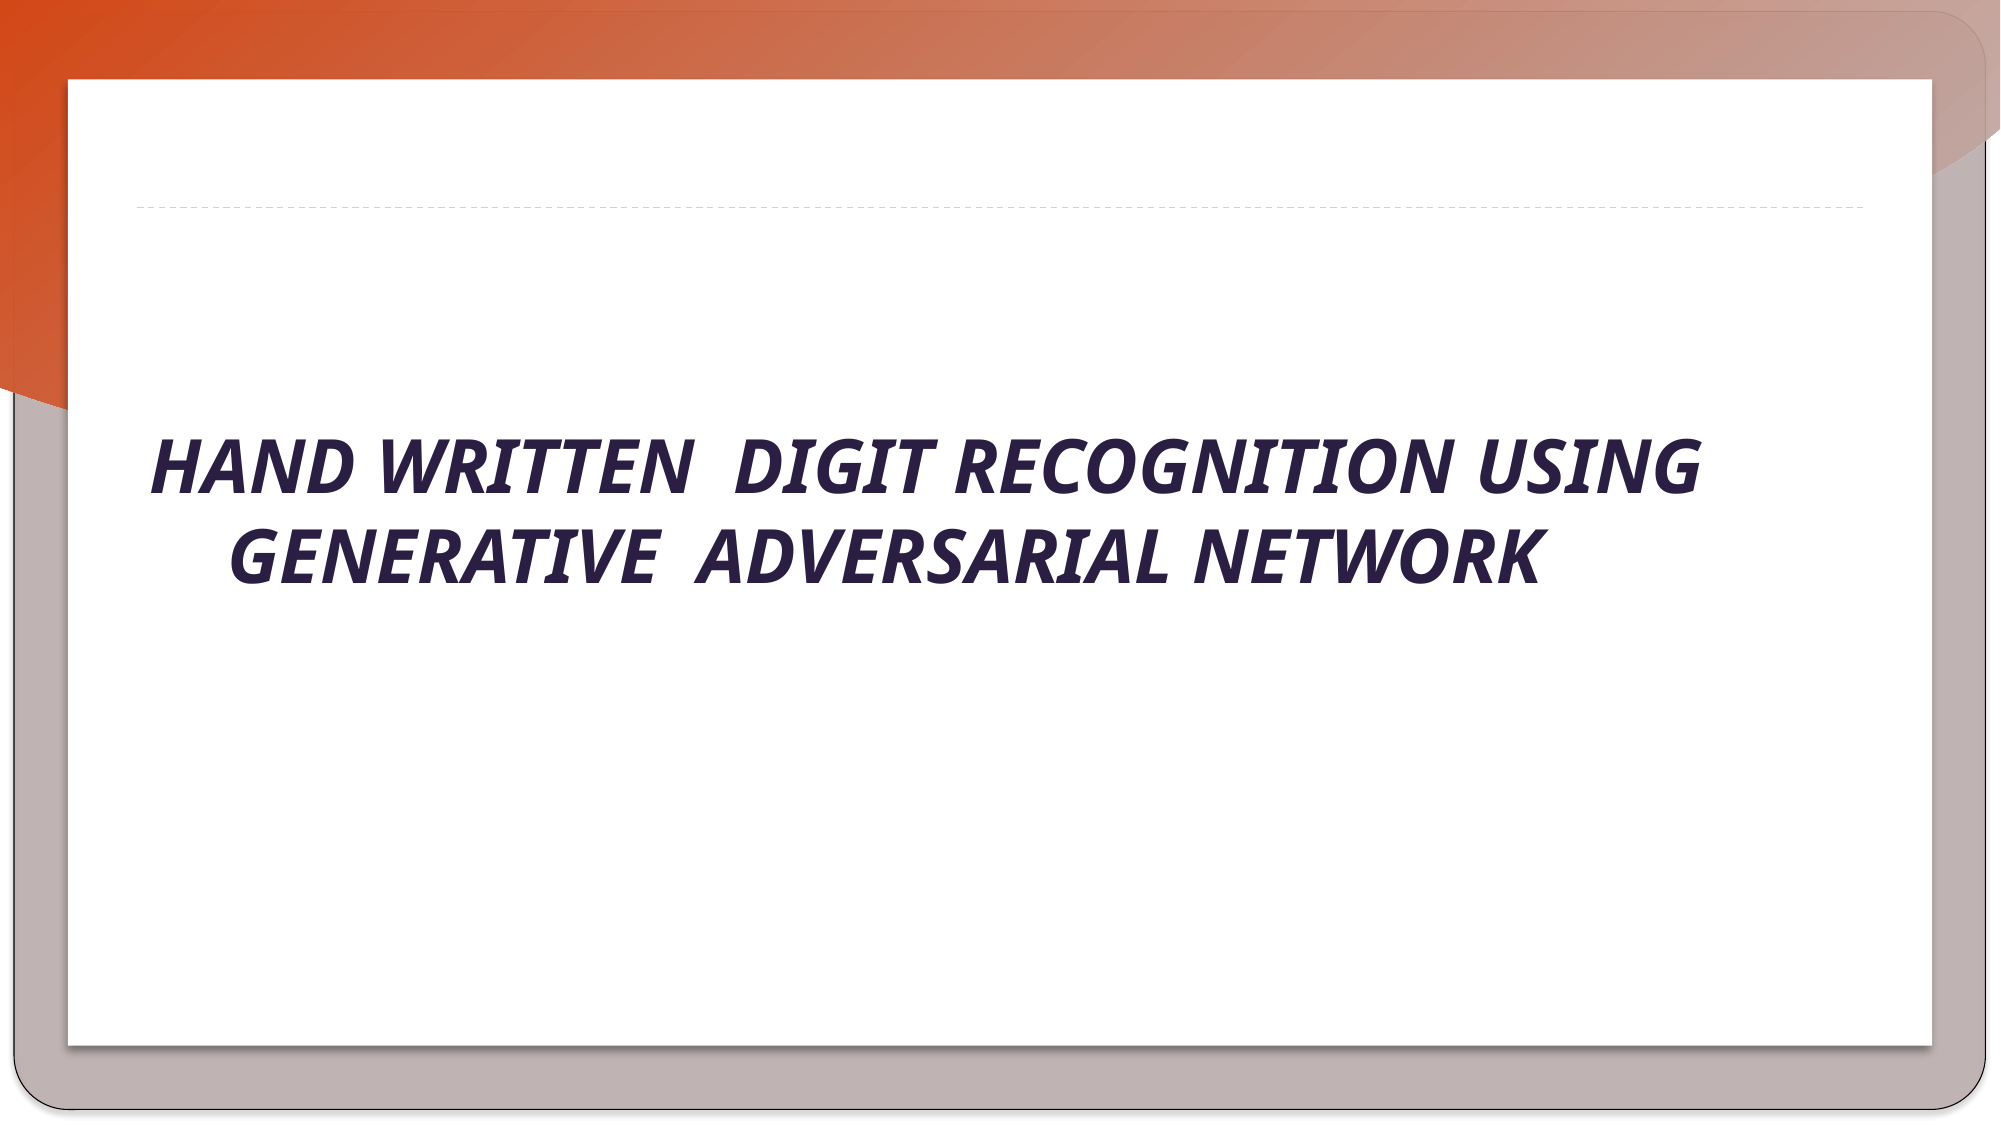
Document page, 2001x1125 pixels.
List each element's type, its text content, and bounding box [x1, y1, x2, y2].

text_box HAND WRITTEN DIGIT RECOGNITION USING GENERATIVE ADVERSARIAL NETWORK [115, 411, 1871, 807]
